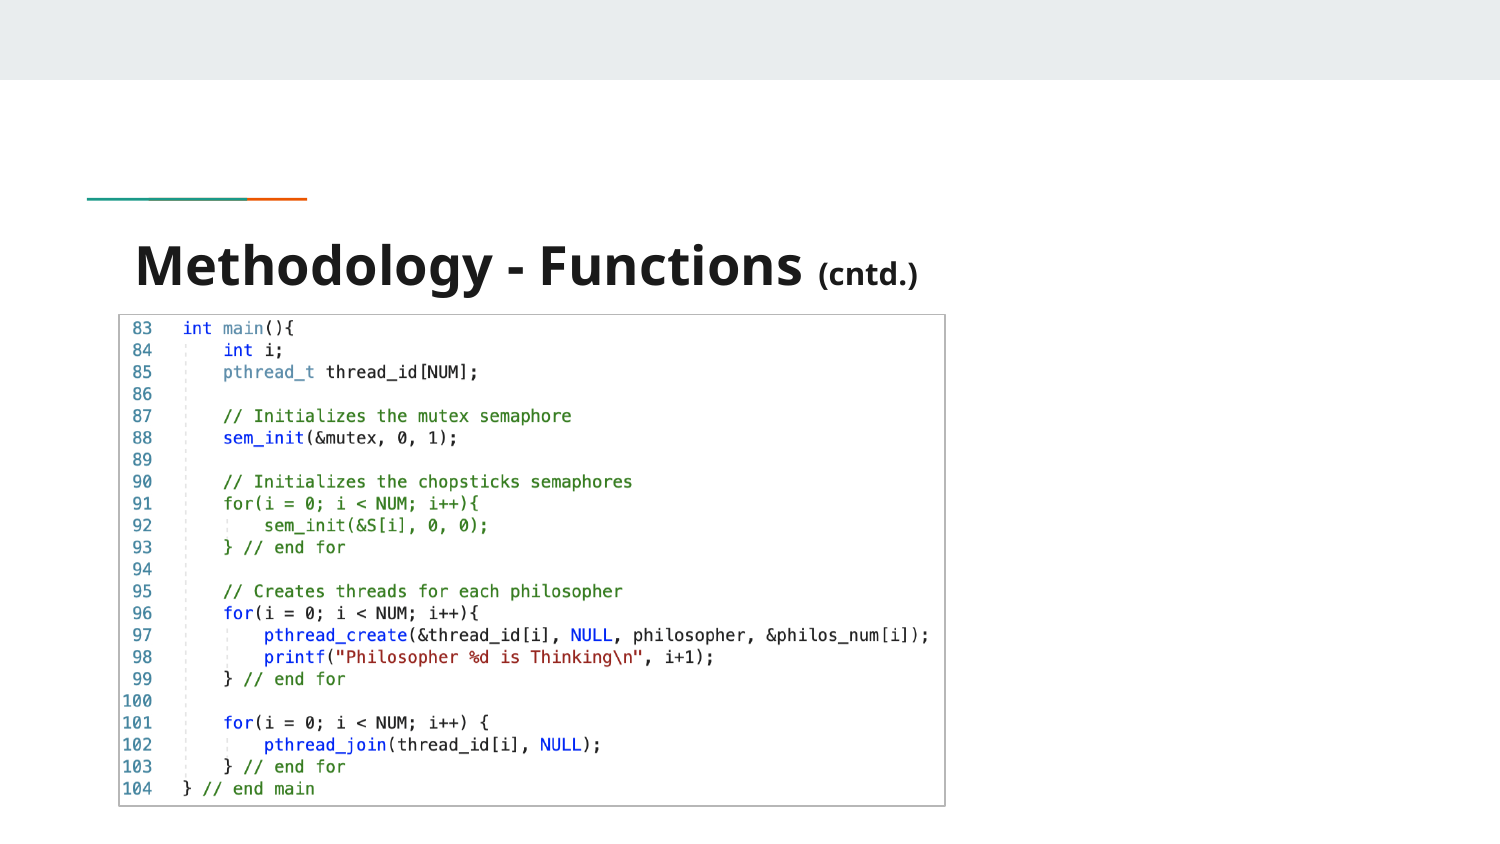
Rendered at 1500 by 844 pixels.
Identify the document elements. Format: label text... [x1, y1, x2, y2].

title Methodology - Functions (cntd.) [119, 216, 1381, 305]
picture [119, 315, 945, 806]
